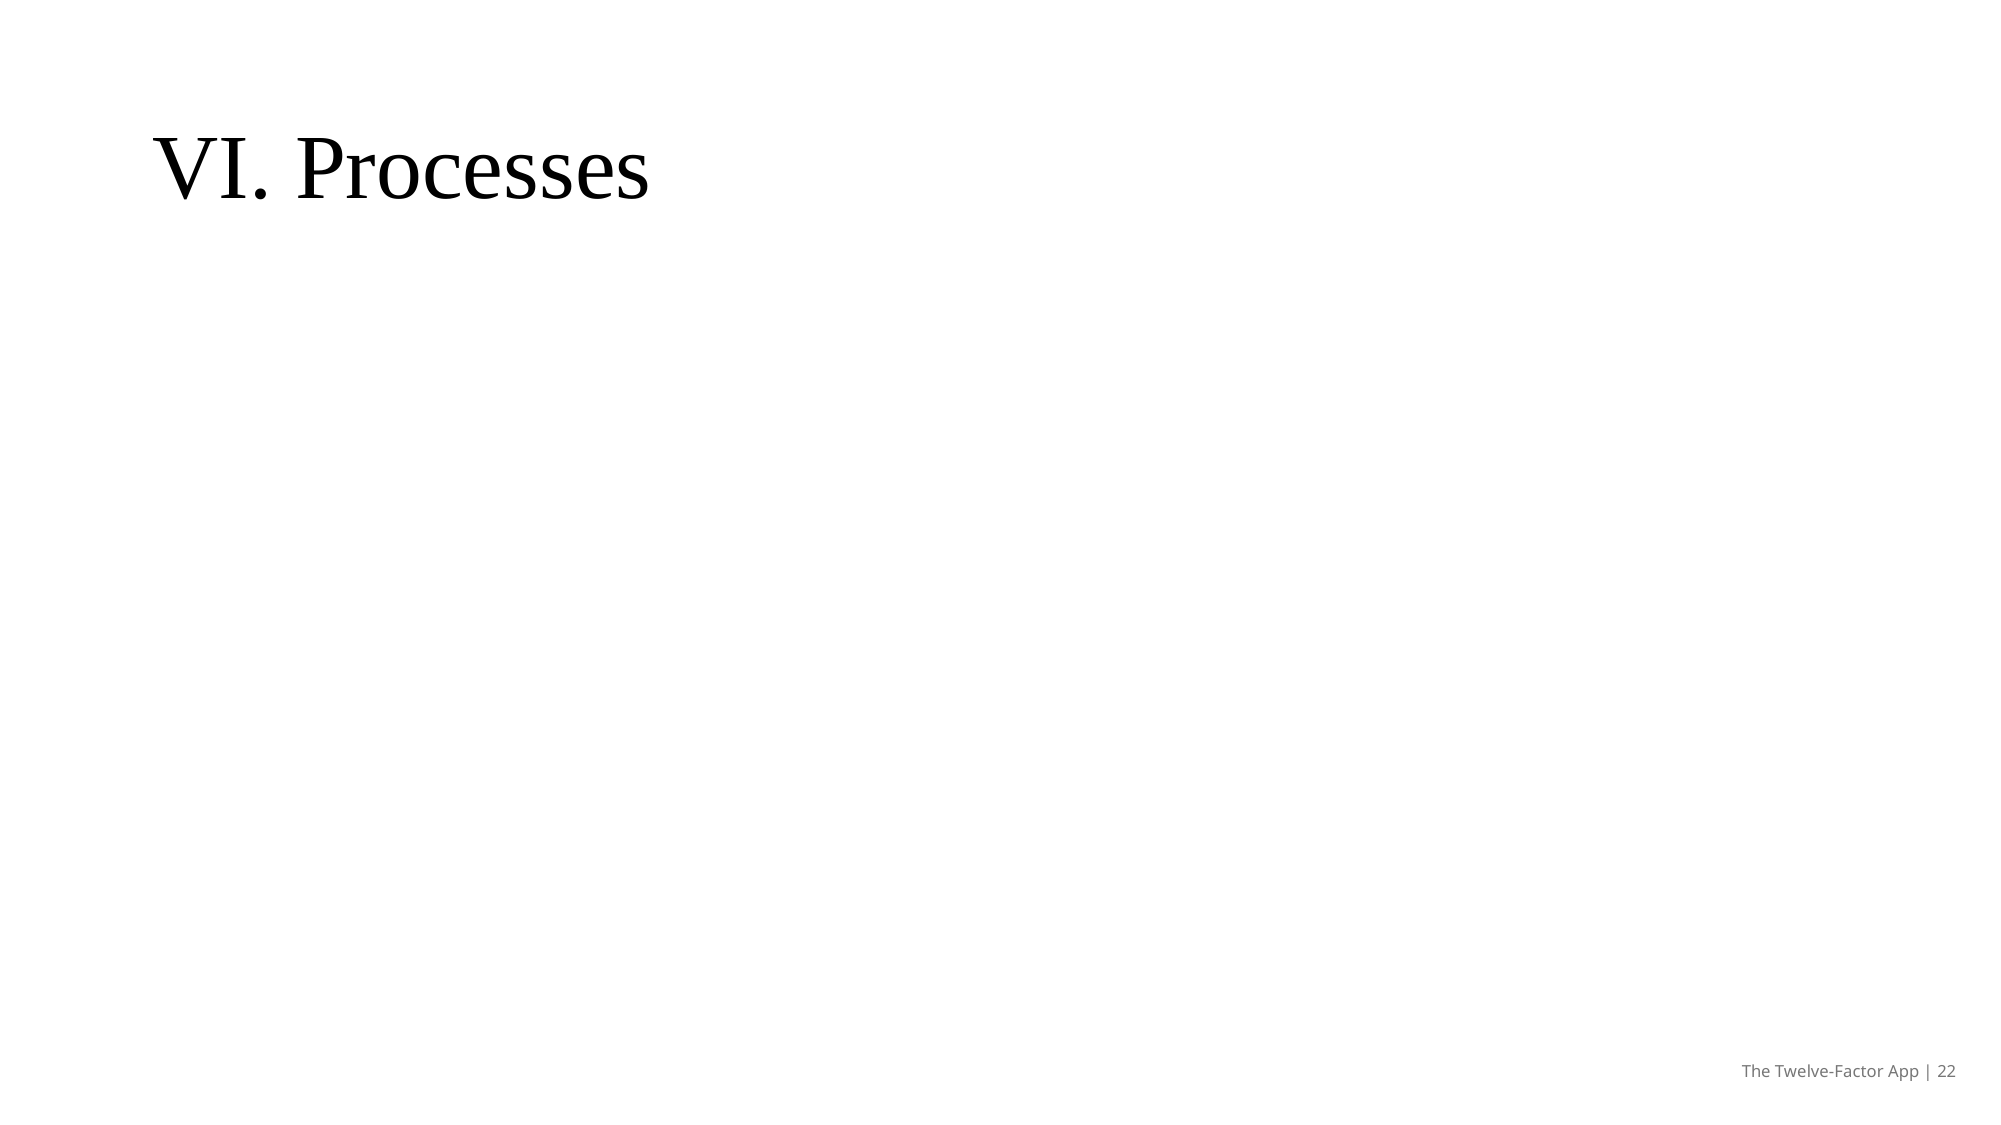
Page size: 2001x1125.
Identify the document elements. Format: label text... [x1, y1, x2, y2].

title VI. Processes [137, 59, 1863, 278]
slide_number The Twelve-Factor App | 22 [1521, 1042, 1972, 1103]
